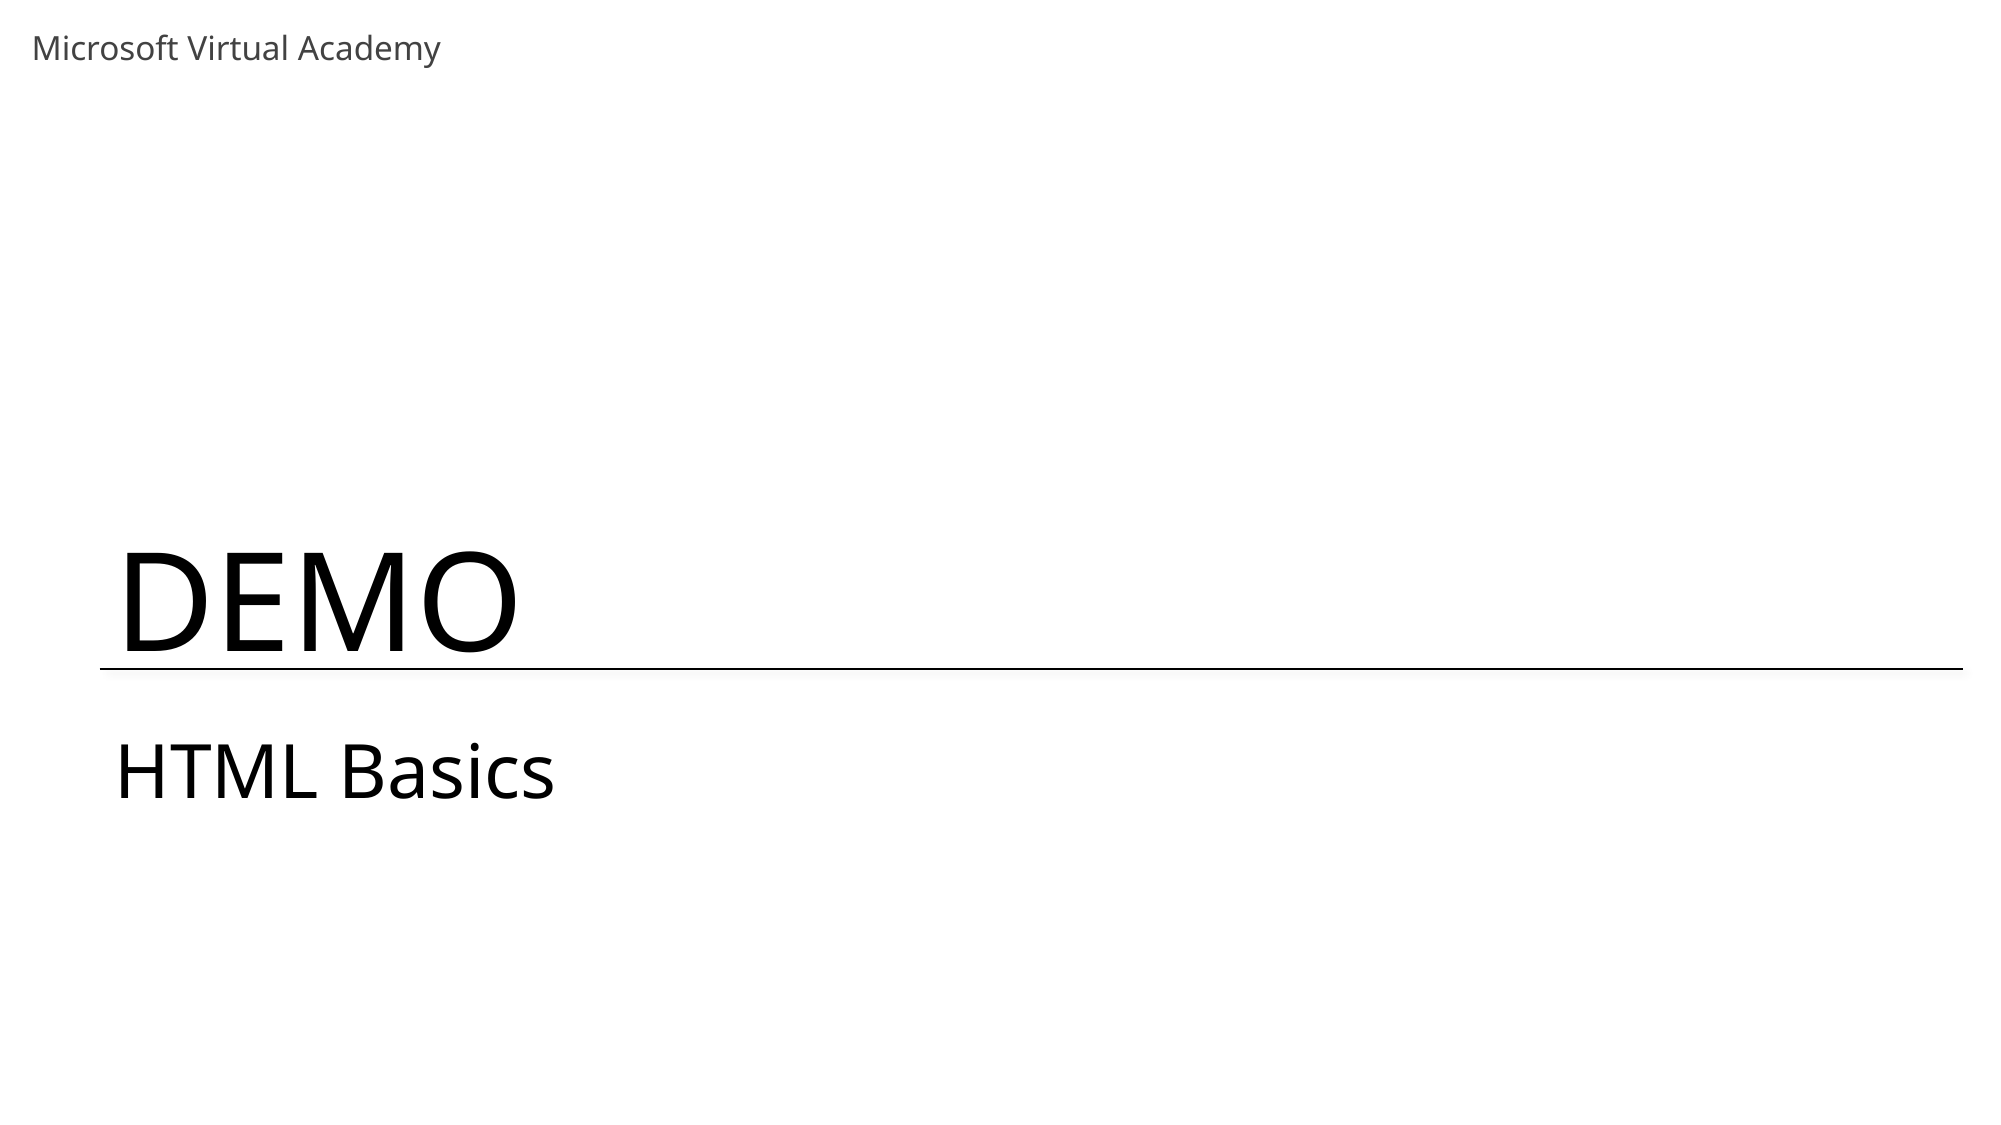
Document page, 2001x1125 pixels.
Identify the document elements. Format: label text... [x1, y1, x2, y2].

title HTML Basics [99, 733, 1976, 1009]
